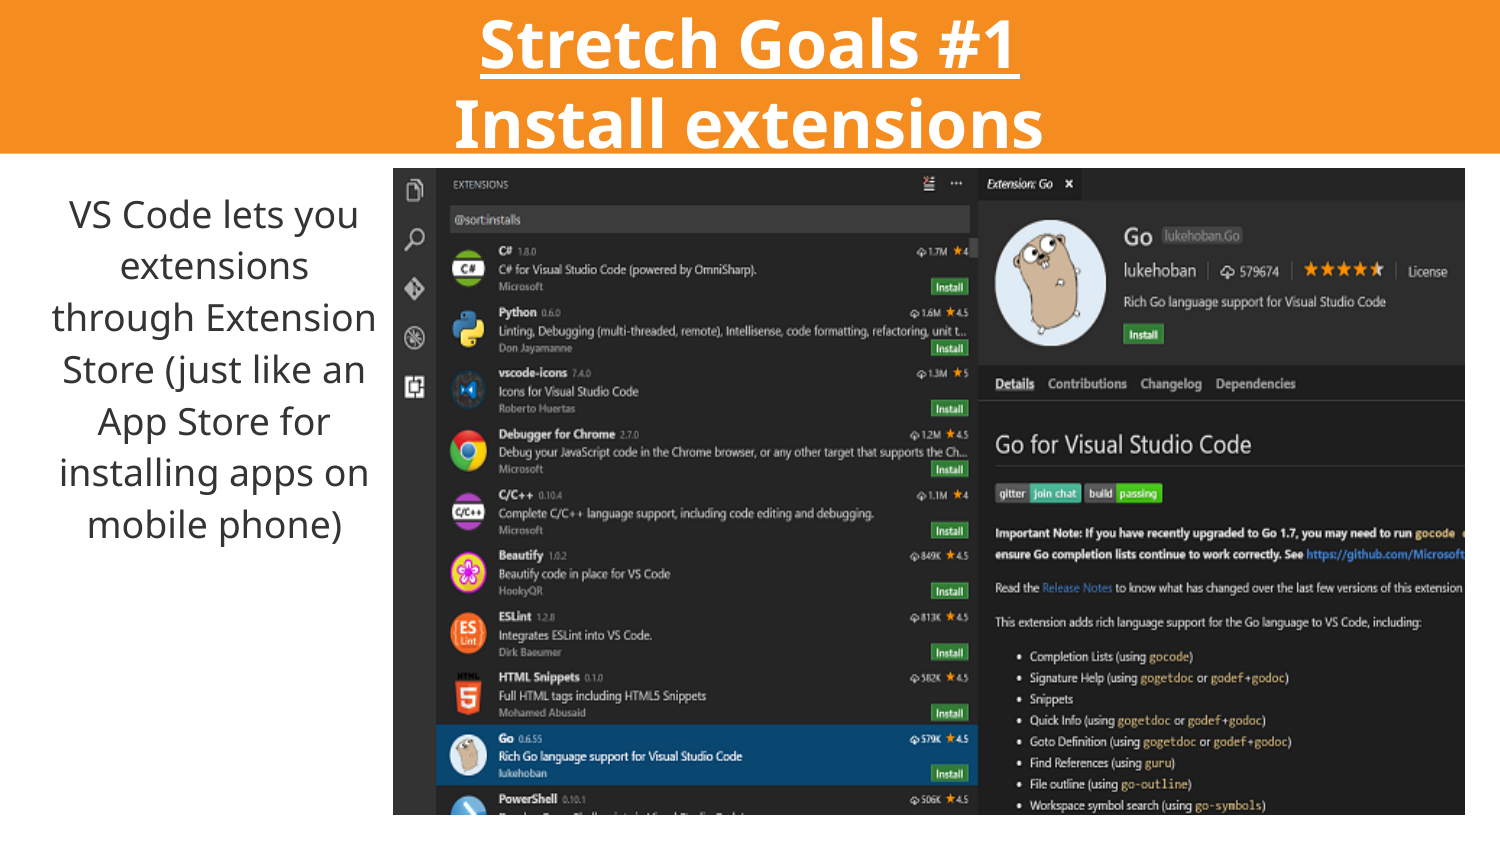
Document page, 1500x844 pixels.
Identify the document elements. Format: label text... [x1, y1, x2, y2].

list VS Code lets you extensions through Extension Store (just like an App Store for installing apps on mobile phone) [35, 168, 392, 583]
title Stretch Goals #1 Install extensions [51, 12, 1449, 152]
picture [393, 168, 1465, 815]
